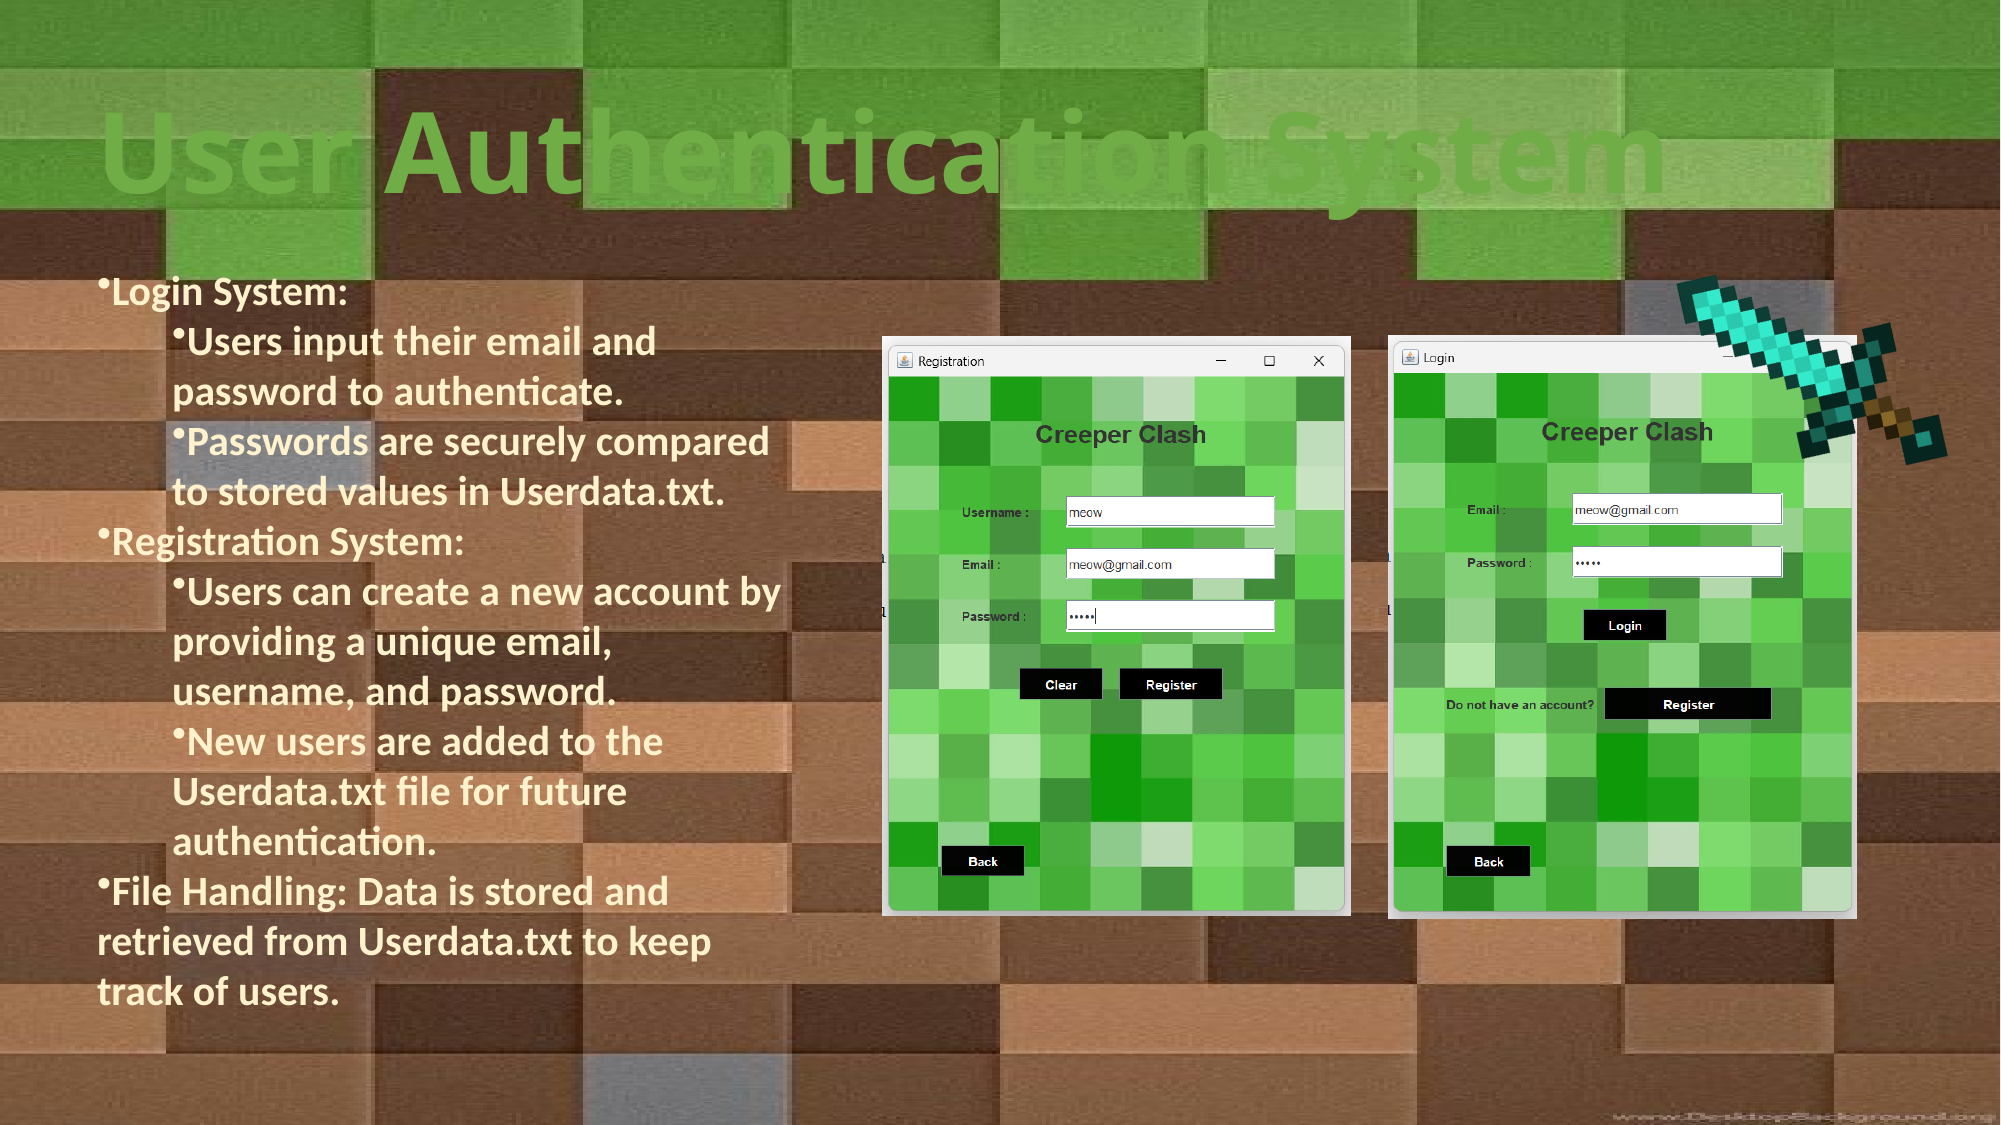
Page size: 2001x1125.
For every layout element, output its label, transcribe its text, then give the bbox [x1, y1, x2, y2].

picture [0, 0, 2001, 1125]
text_box User Authentication System [82, 73, 1890, 223]
text_box Login System: Users input their email and password to authenticate. Passwords are securely compared to stored values in Userdata.txt. Registration System: Users can create a new account by providing a unique email, username, and password. New users are added to the Userdata.txt file for future authentication. File Handling: Data is stored and retrieved from Userdata.txt to keep track of users. [82, 211, 811, 1067]
